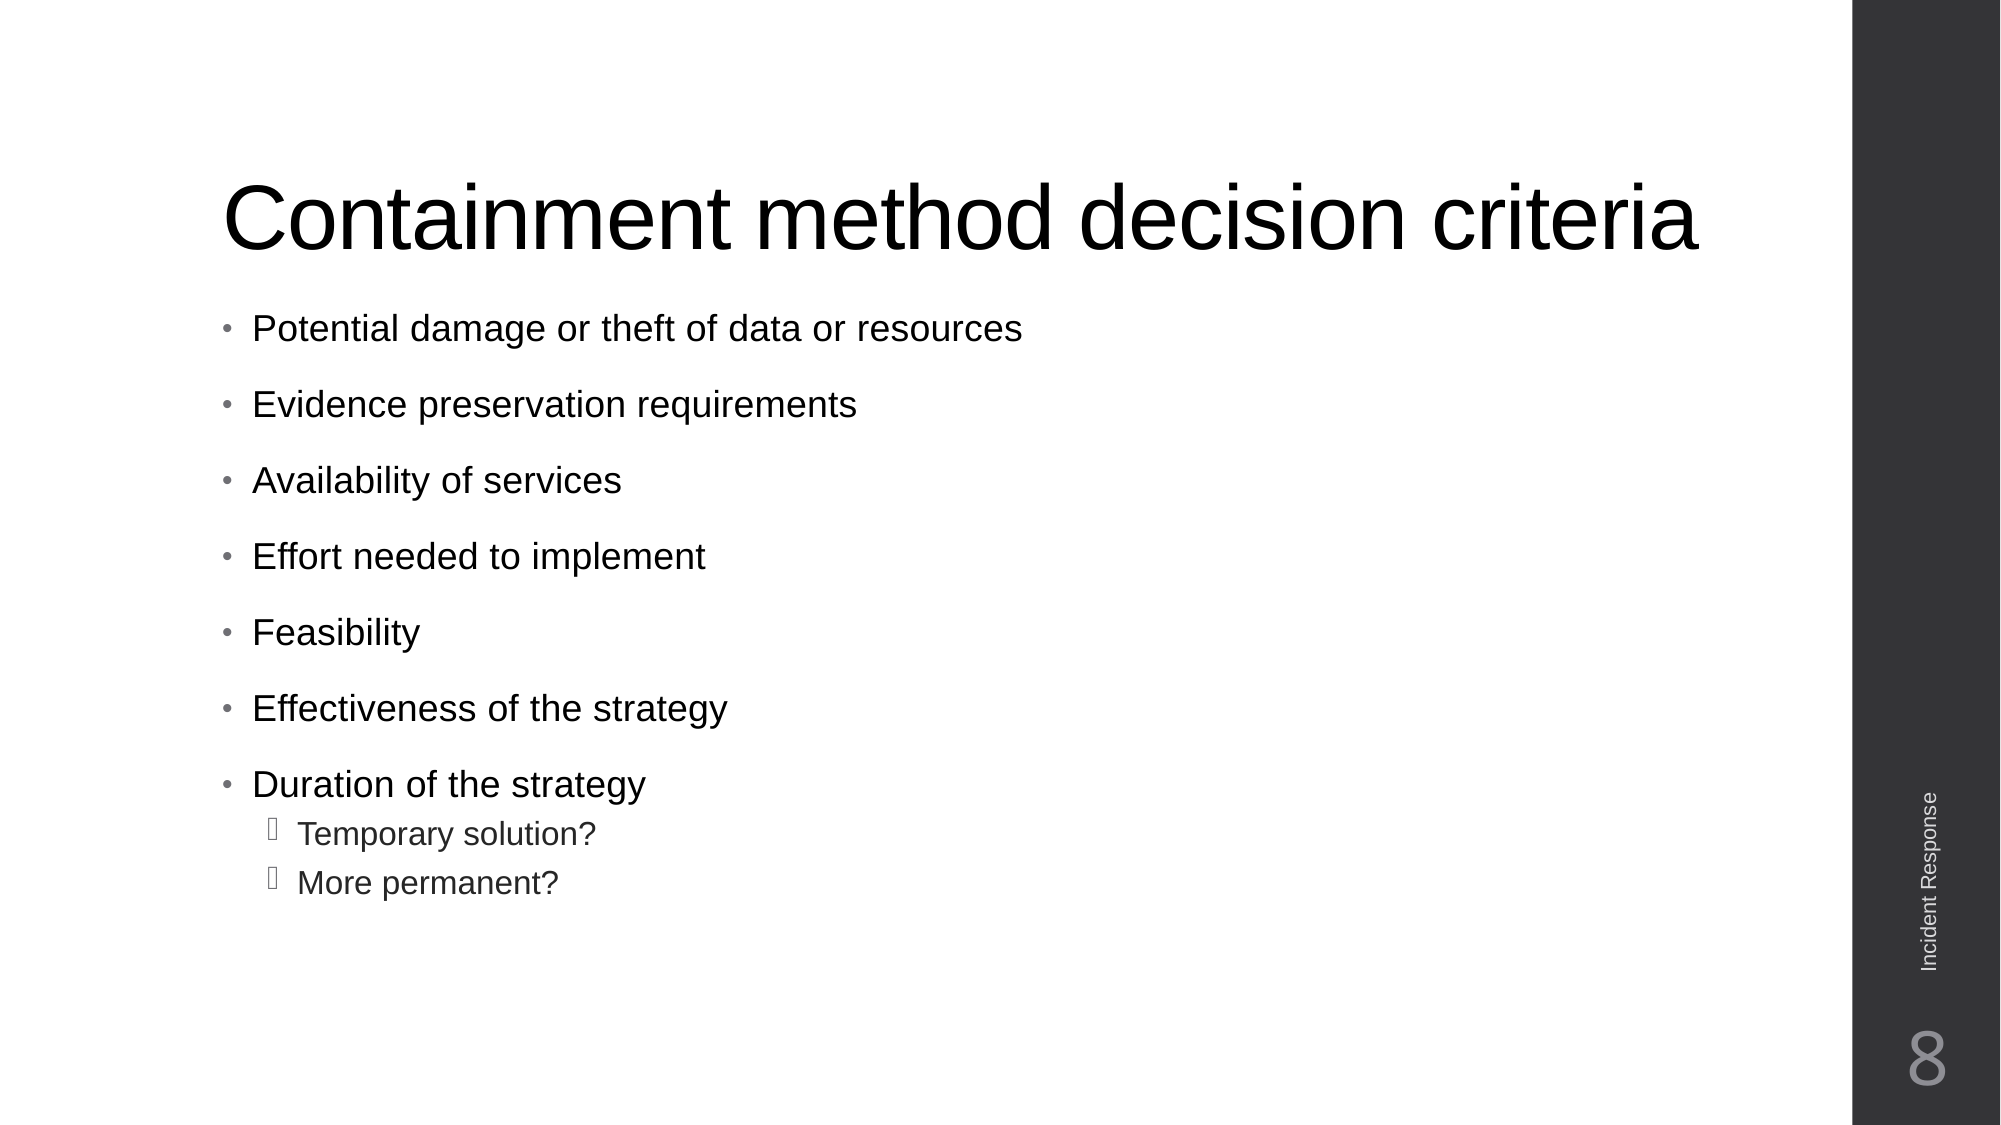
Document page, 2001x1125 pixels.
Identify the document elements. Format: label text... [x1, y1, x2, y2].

slide_number 8 [1852, 1012, 2000, 1110]
list Potential damage or theft of data or resources Evidence preservation requirements Availability of services Effort needed to implement Feasibility Effectiveness of the strategy Duration of the strategy Temporary solution? More permanent? [206, 299, 1617, 1014]
footer Incident Response [1897, 400, 1958, 988]
title Containment method decision criteria [206, 60, 1797, 278]
